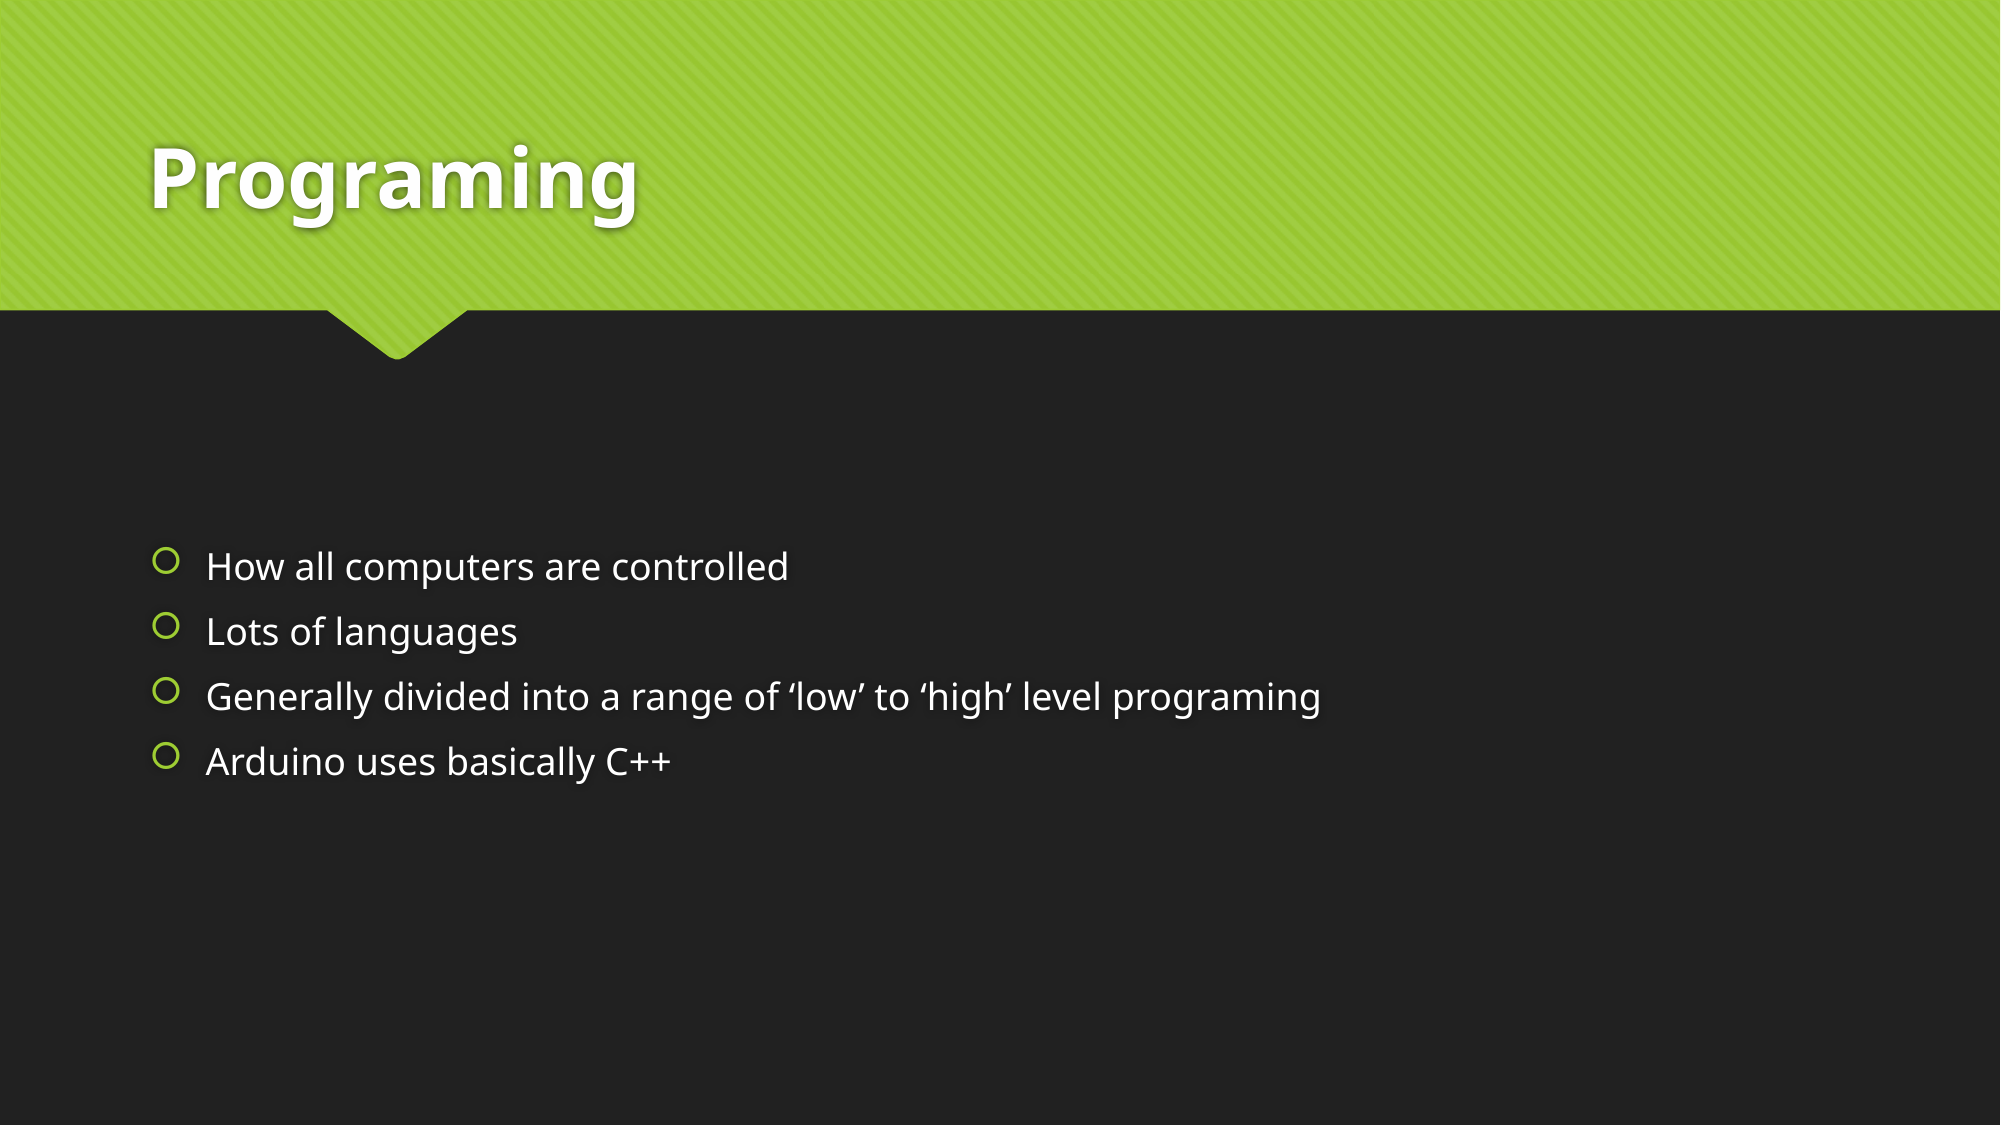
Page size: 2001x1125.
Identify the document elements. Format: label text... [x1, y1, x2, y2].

list How all computers are controlled Lots of languages Generally divided into a range of ‘low’ to ‘high’ level programing Arduino uses basically C++ [134, 364, 1866, 962]
title Programing [132, 73, 1868, 233]
